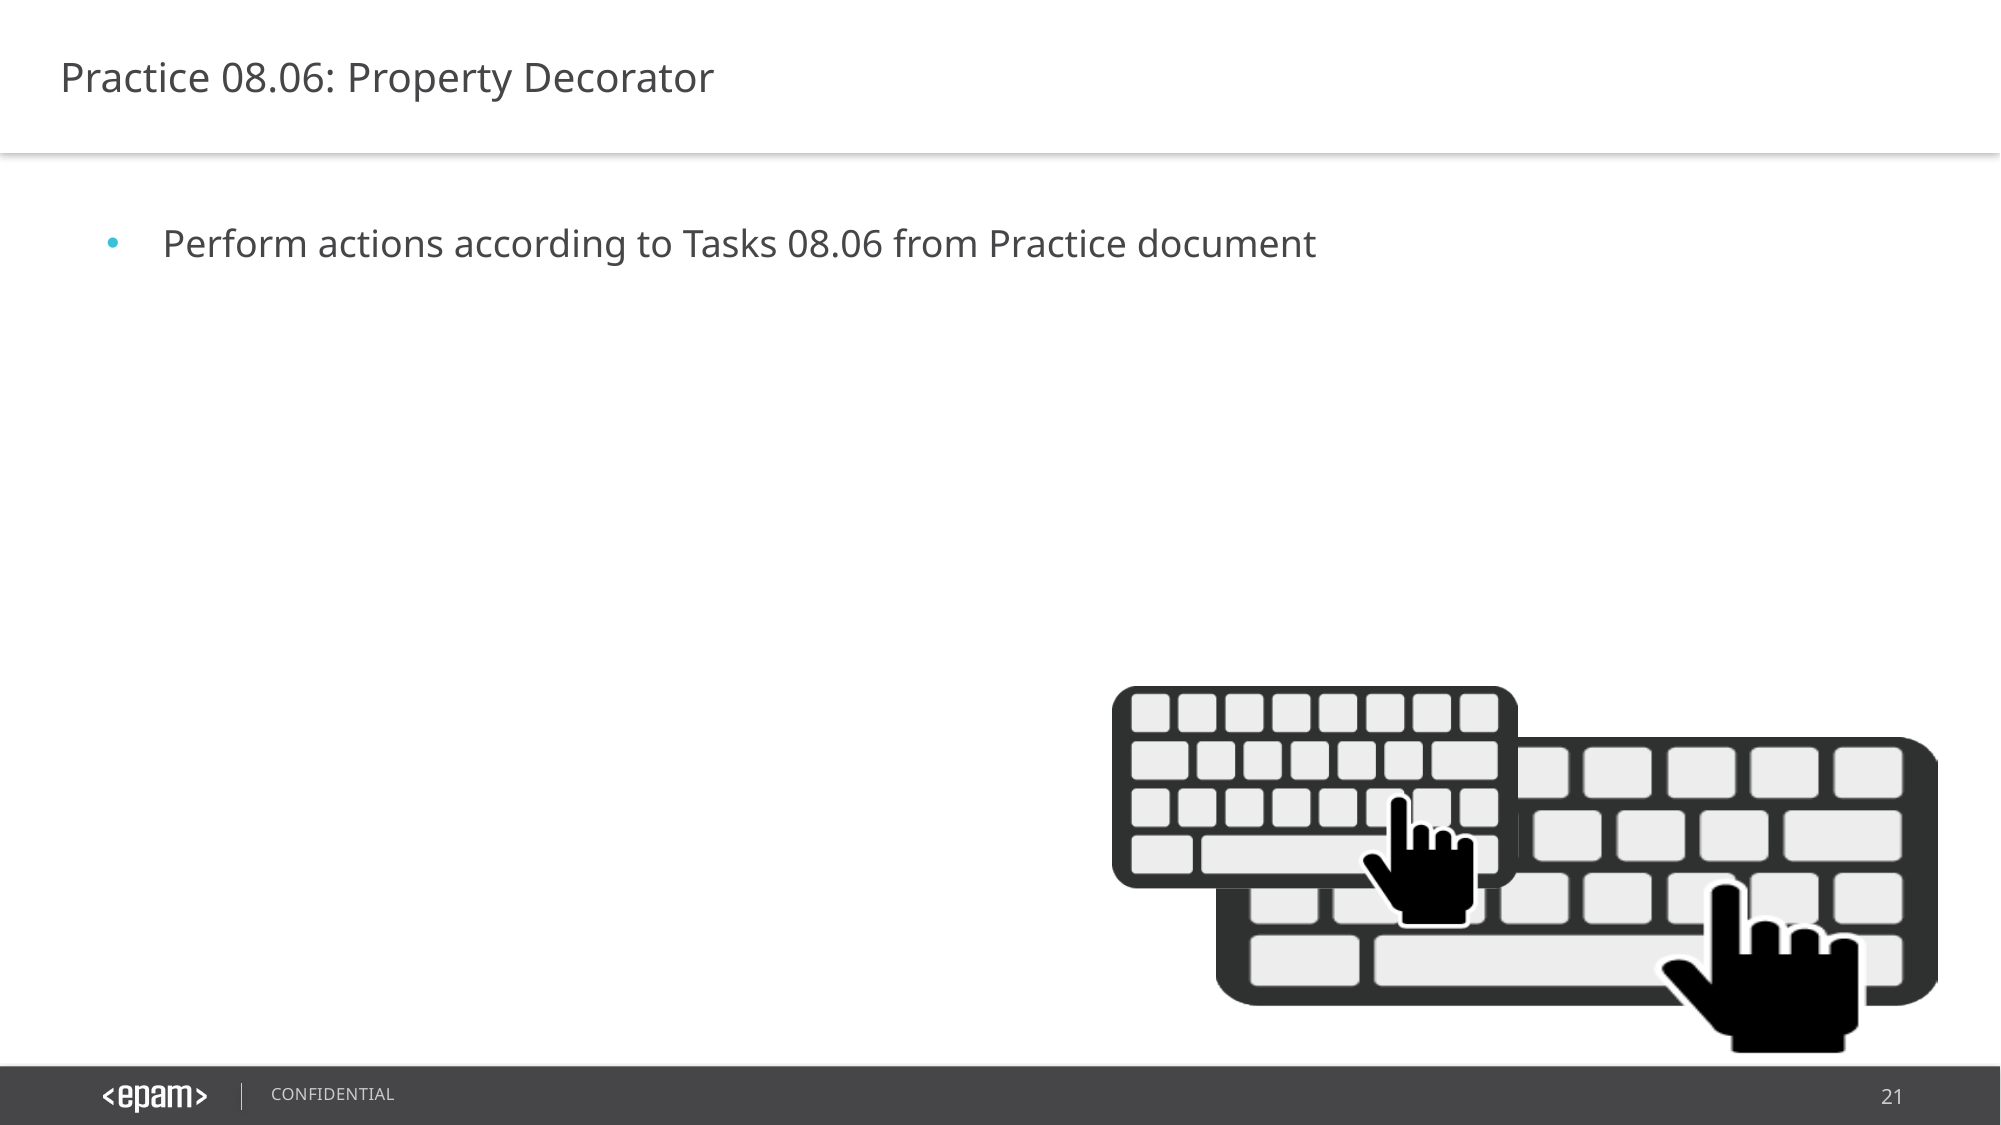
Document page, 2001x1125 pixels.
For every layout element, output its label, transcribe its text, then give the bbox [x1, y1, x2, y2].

list Perform actions according to Tasks 08.06 from Practice document [91, 212, 1909, 713]
list Practice 08.06: Property Decorator [0, 0, 2000, 153]
picture [102, 1085, 207, 1113]
picture [1112, 686, 1938, 1061]
